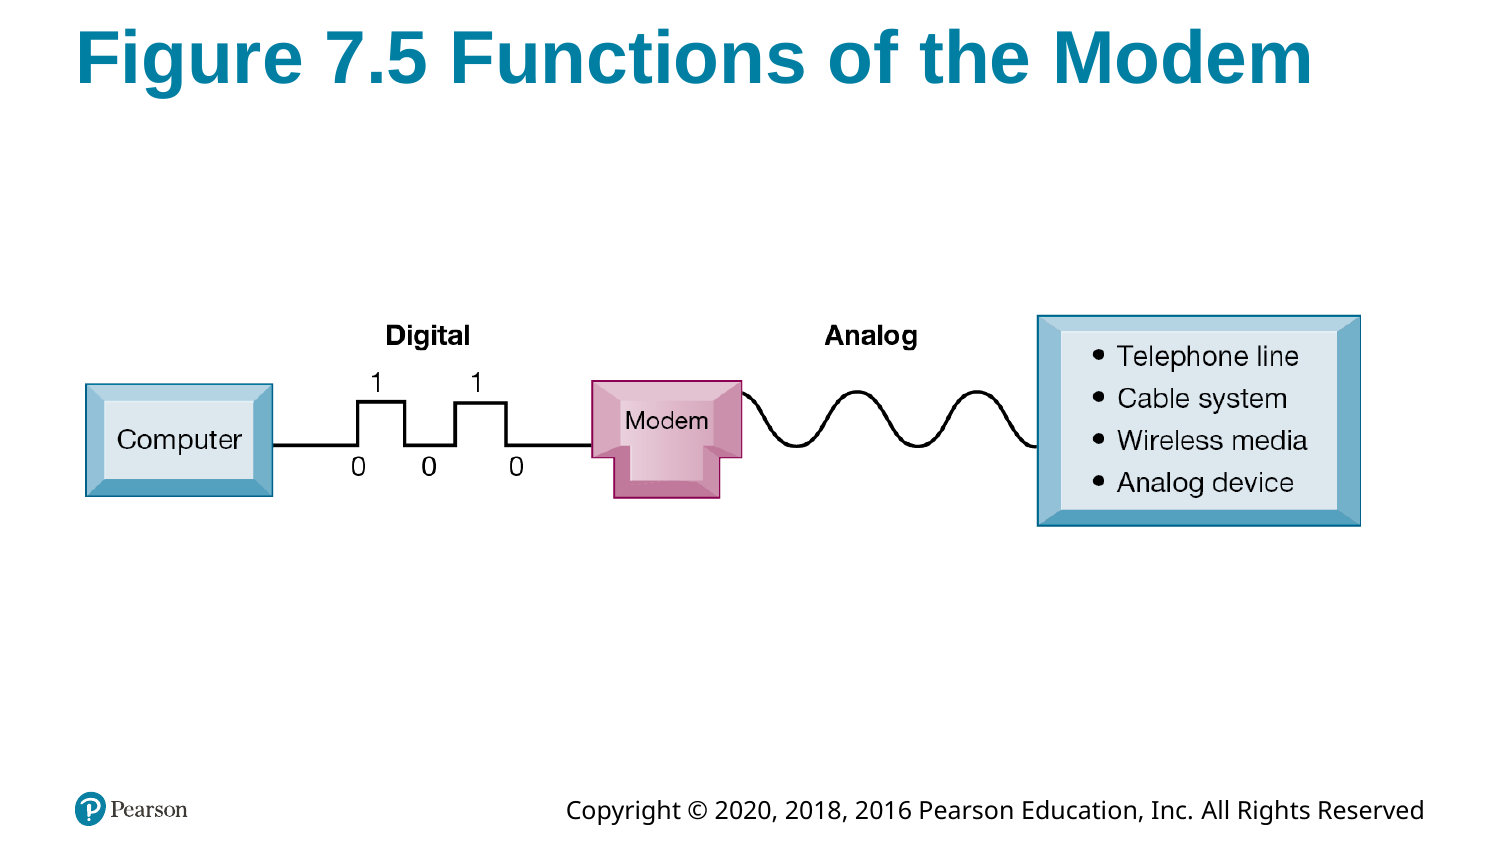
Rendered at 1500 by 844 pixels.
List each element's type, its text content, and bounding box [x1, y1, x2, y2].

title Figure 7.5 Functions of the Modem [75, 0, 1425, 99]
picture [88, 386, 271, 495]
picture [84, 212, 1413, 629]
